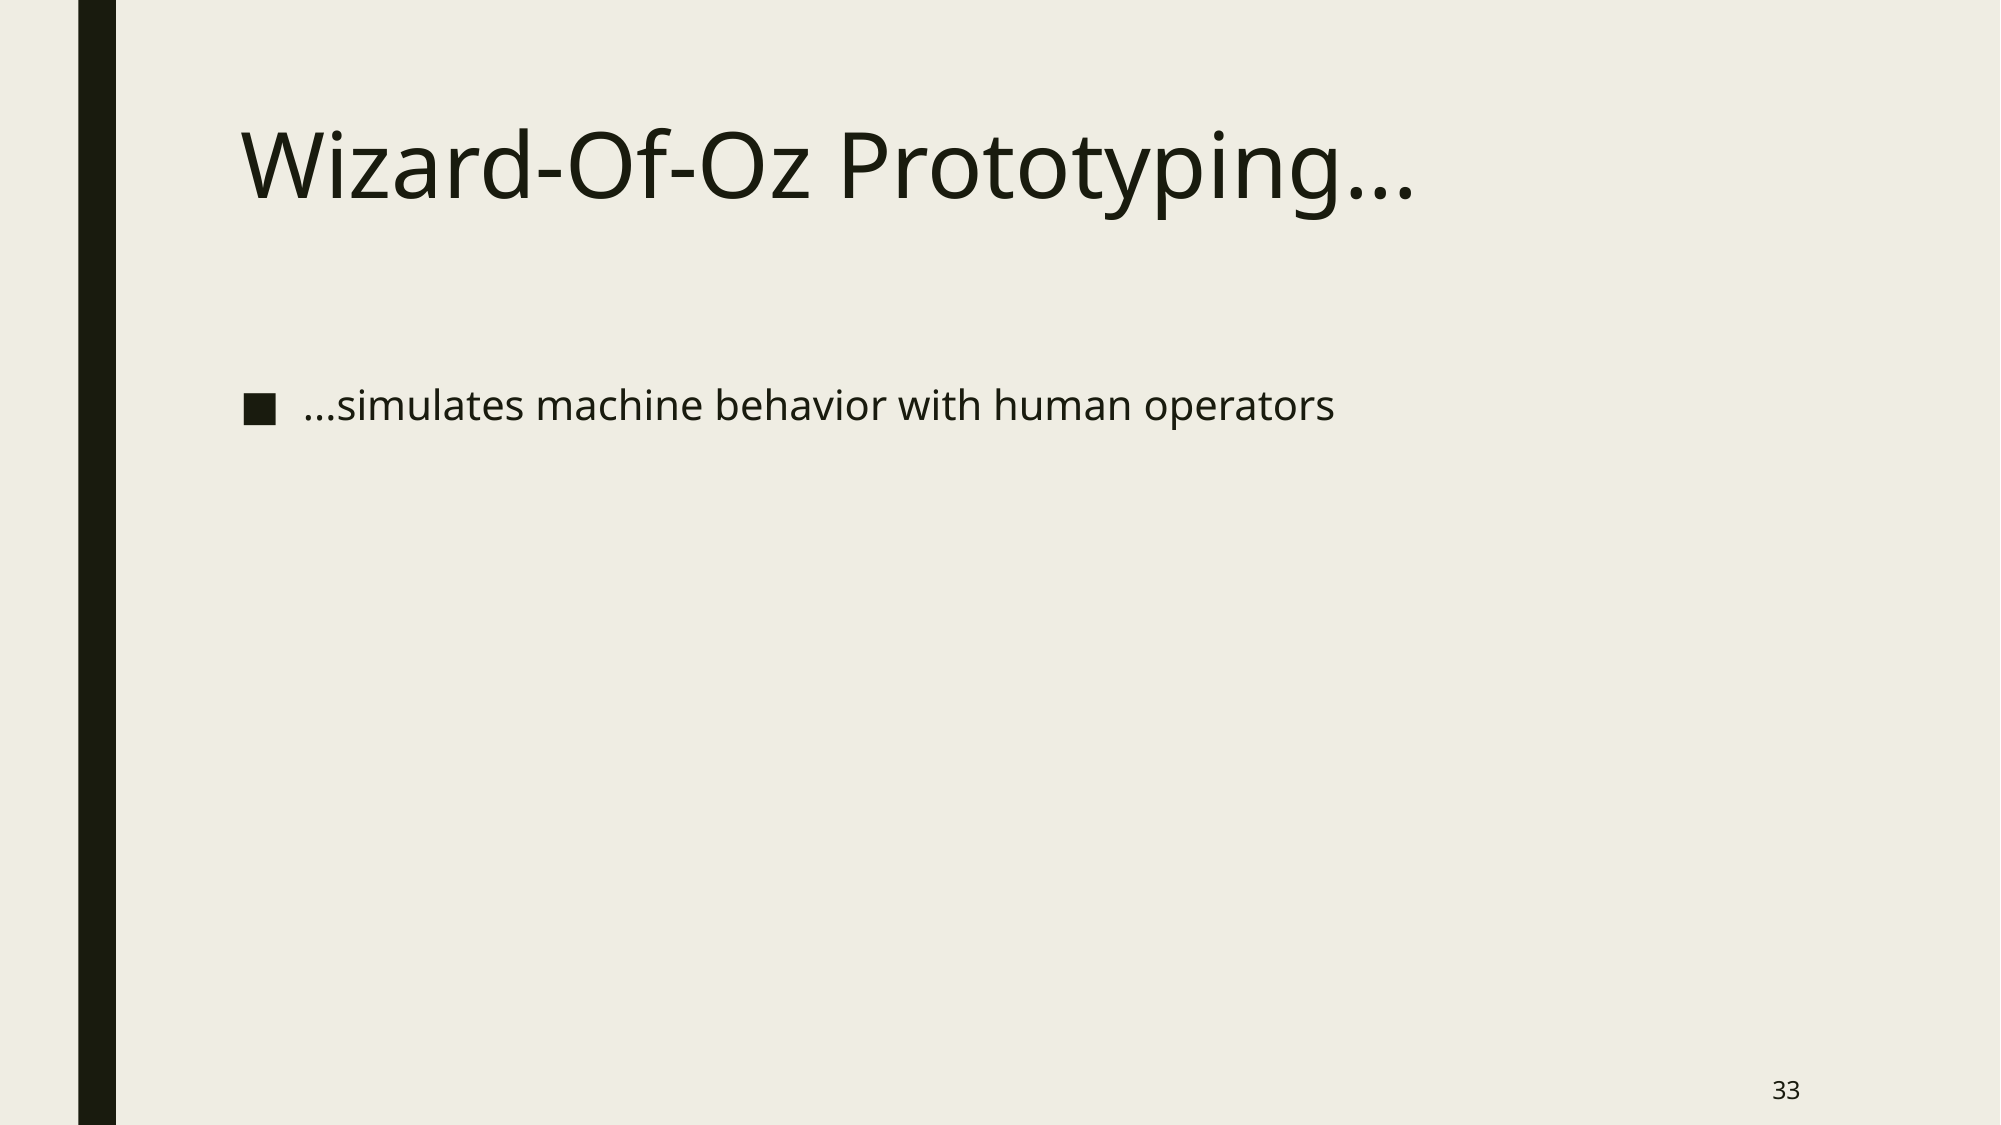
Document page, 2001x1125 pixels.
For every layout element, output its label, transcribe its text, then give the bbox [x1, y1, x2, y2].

title Wizard-Of-Oz Prototyping... [225, 112, 1800, 357]
list ...simulates machine behavior with human operators [225, 375, 1800, 963]
slide_number 33 [1553, 1058, 1816, 1125]
